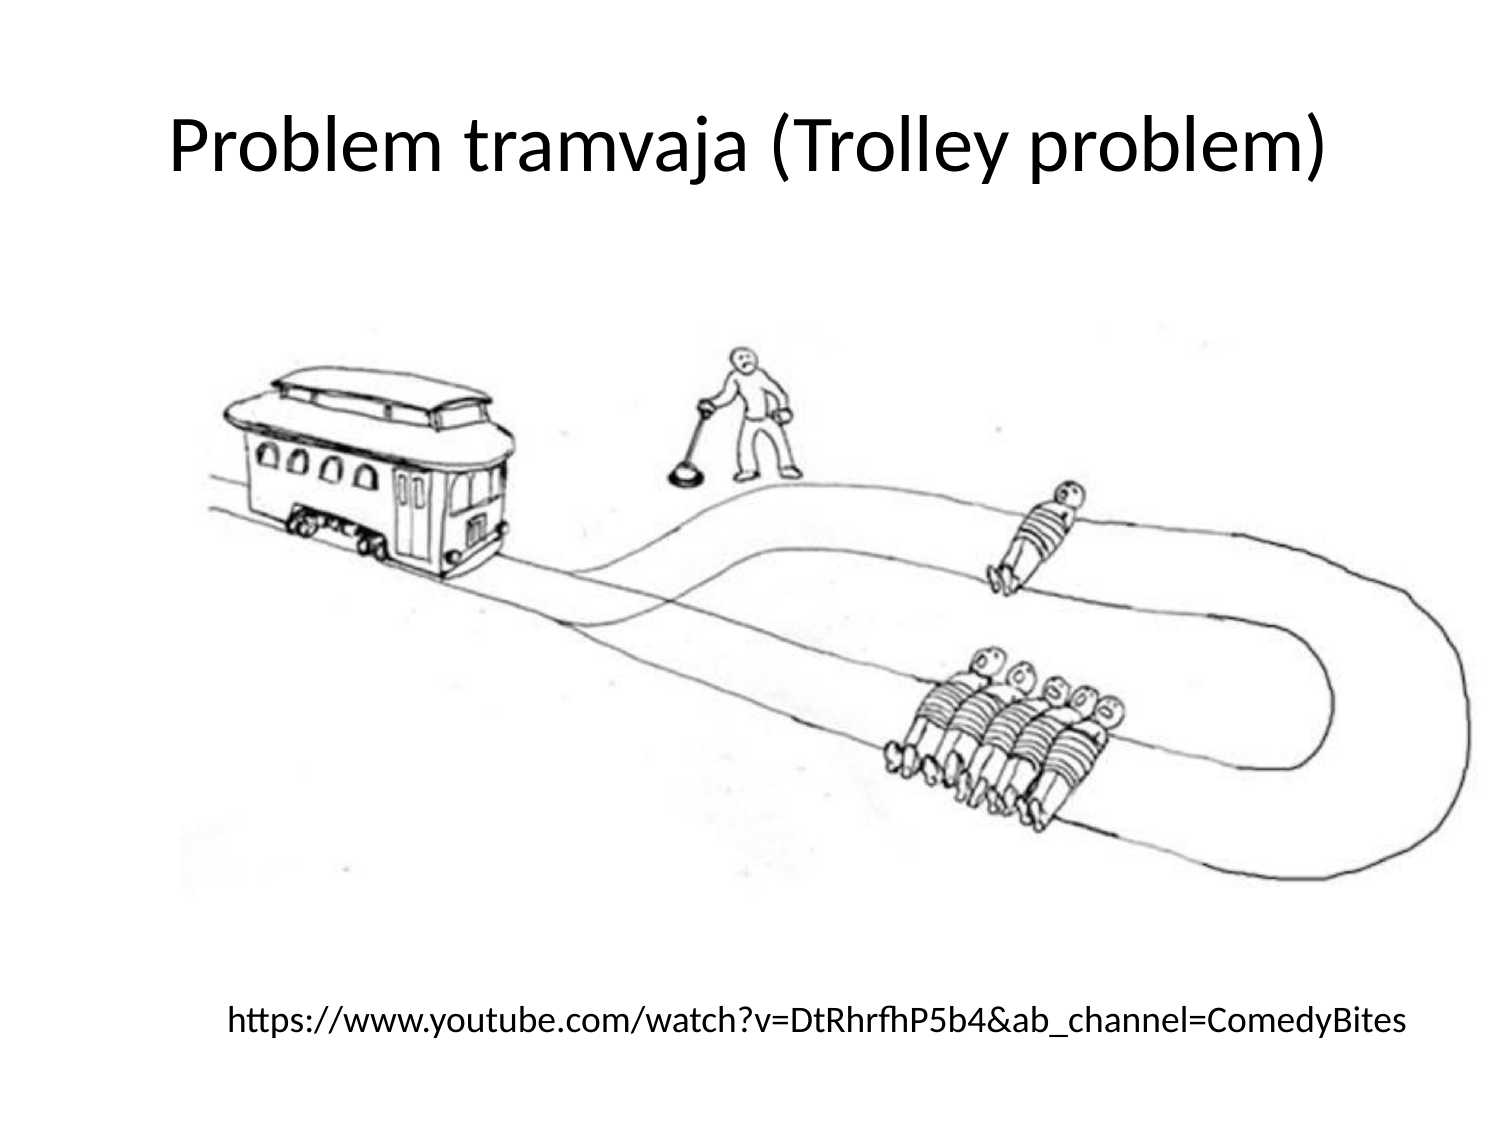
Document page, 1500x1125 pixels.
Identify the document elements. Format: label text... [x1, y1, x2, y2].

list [152, 199, 1500, 939]
title Problem tramvaja (Trolley problem) [75, 45, 1425, 233]
text_box https://www.youtube.com/watch?v=DtRhrfhP5b4&ab_channel=ComedyBites [212, 987, 1475, 1048]
